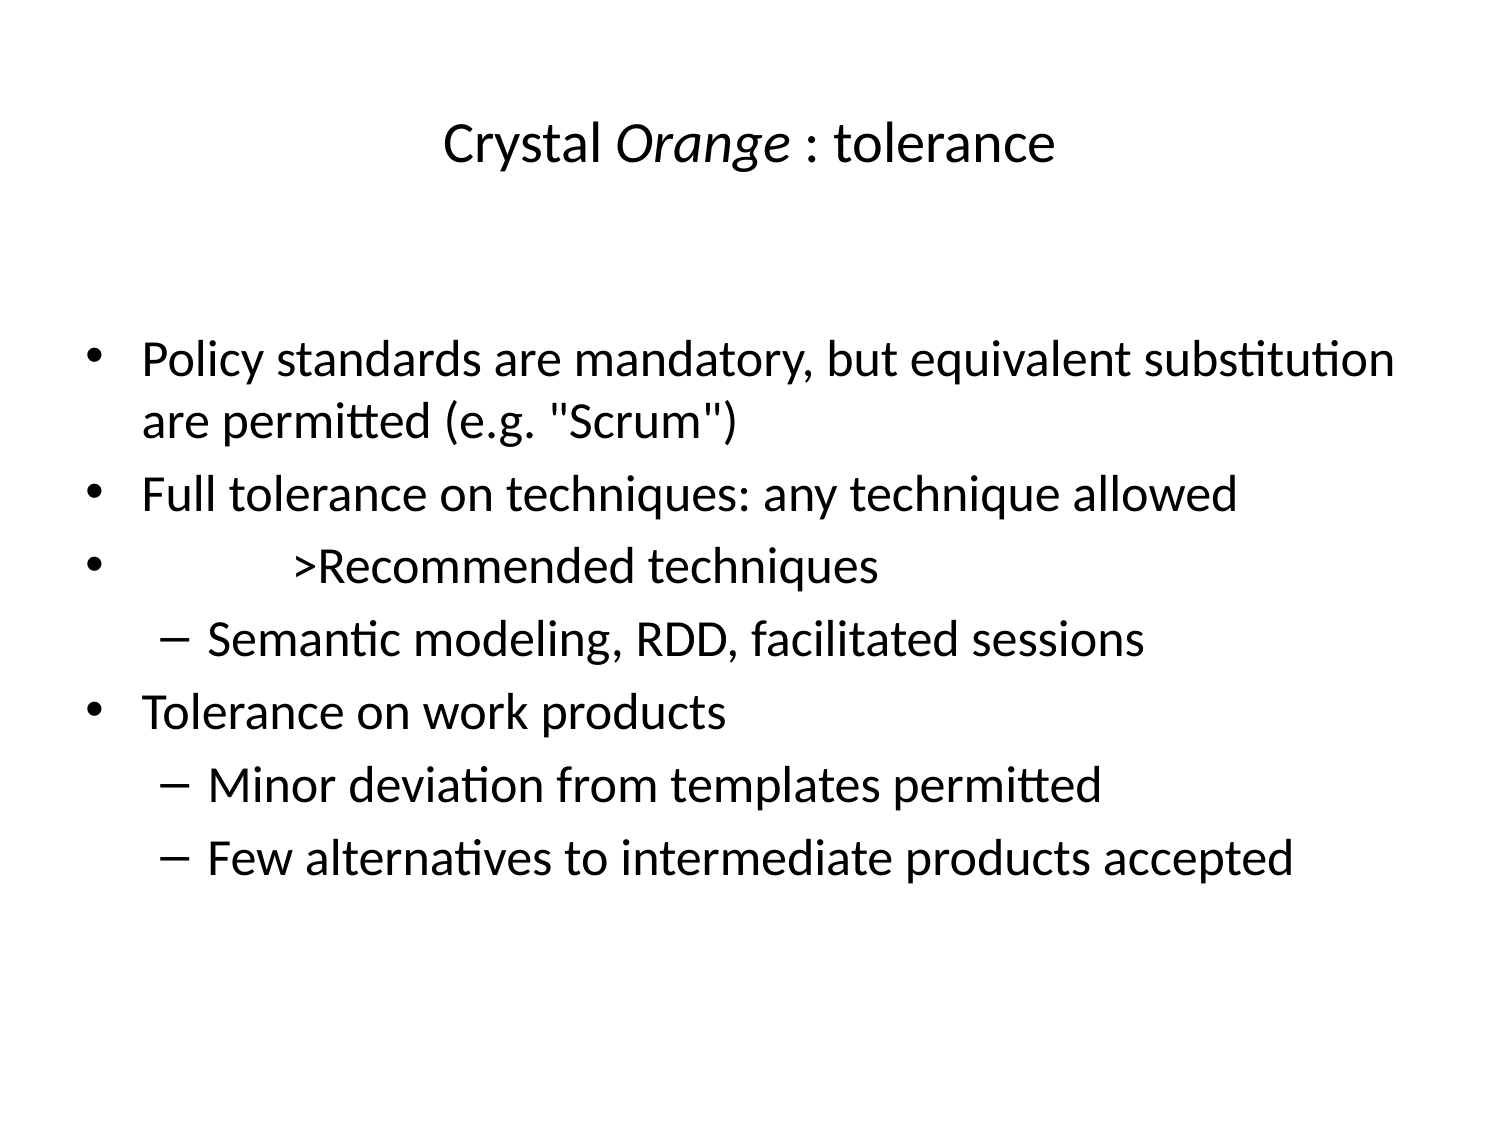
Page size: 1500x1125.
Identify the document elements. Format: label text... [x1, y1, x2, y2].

title Crystal Orange : tolerance [75, 45, 1425, 233]
list Policy standards are mandatory, but equivalent substitution are permitted (e.g. "Scrum") Full tolerance on techniques: any technique allowed >Recommended techniques Semantic modeling, RDD, facilitated sessions Tolerance on work products Minor deviation from templates permitted Few alternatives to intermediate products accepted [70, 316, 1421, 945]
